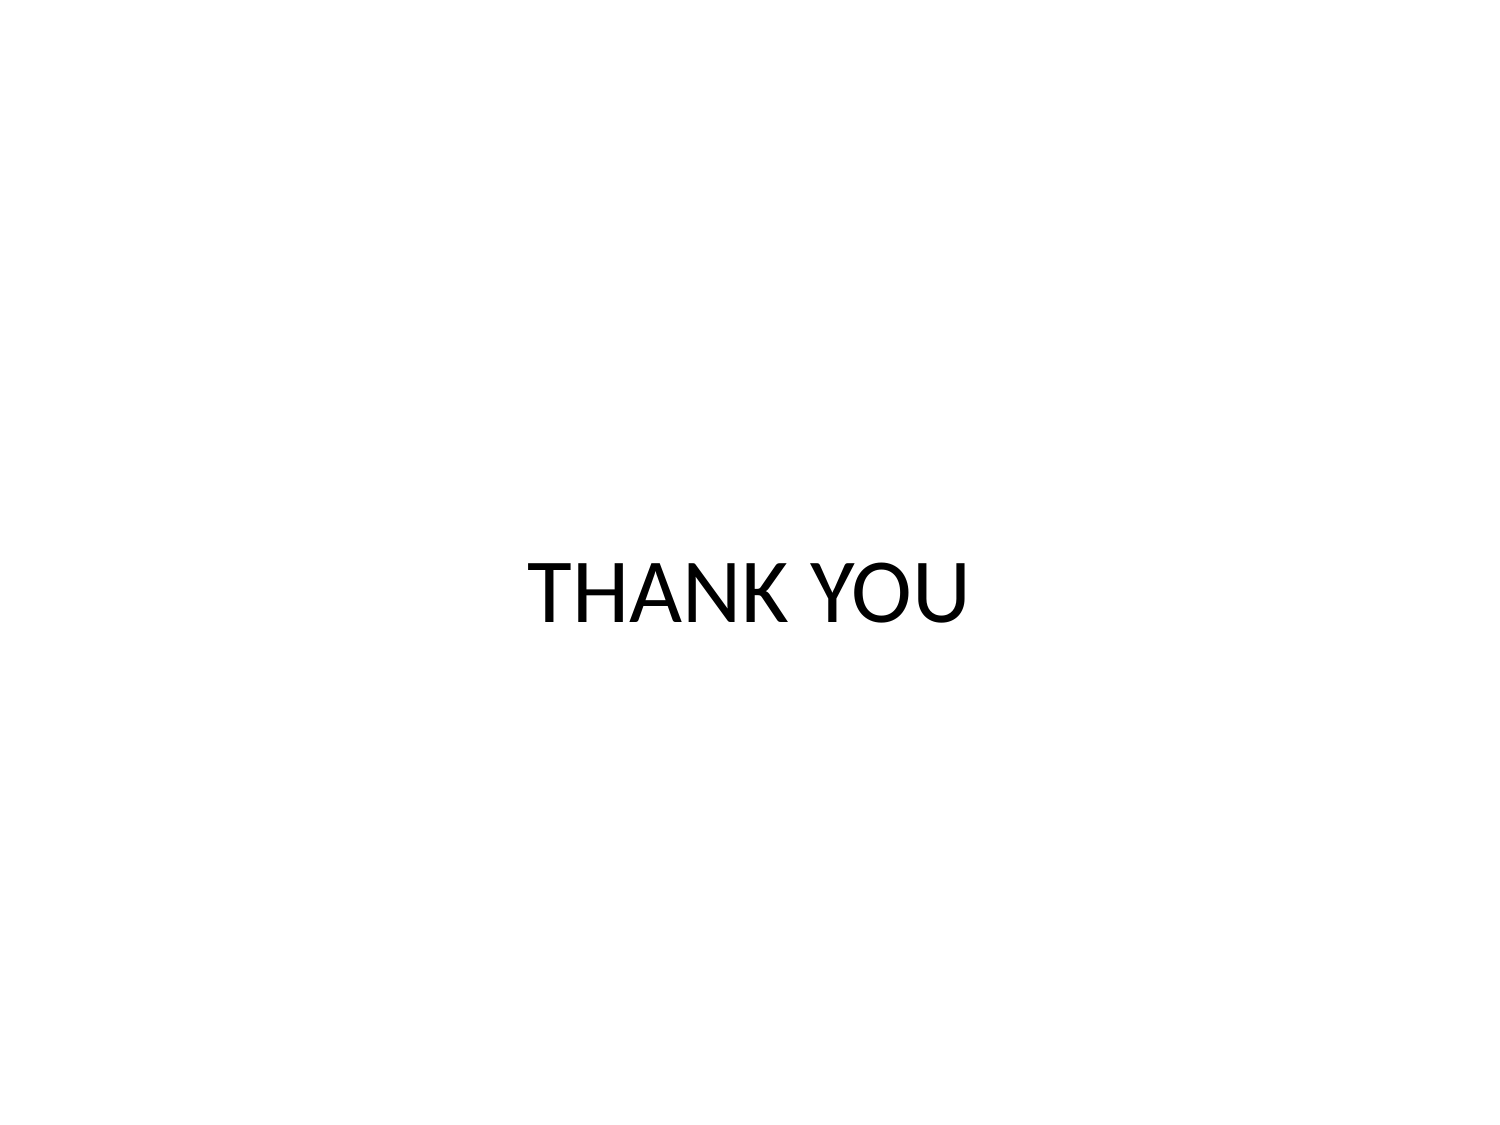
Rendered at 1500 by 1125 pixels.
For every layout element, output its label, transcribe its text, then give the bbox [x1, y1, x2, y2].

title THANK YOU [75, 491, 1425, 680]
